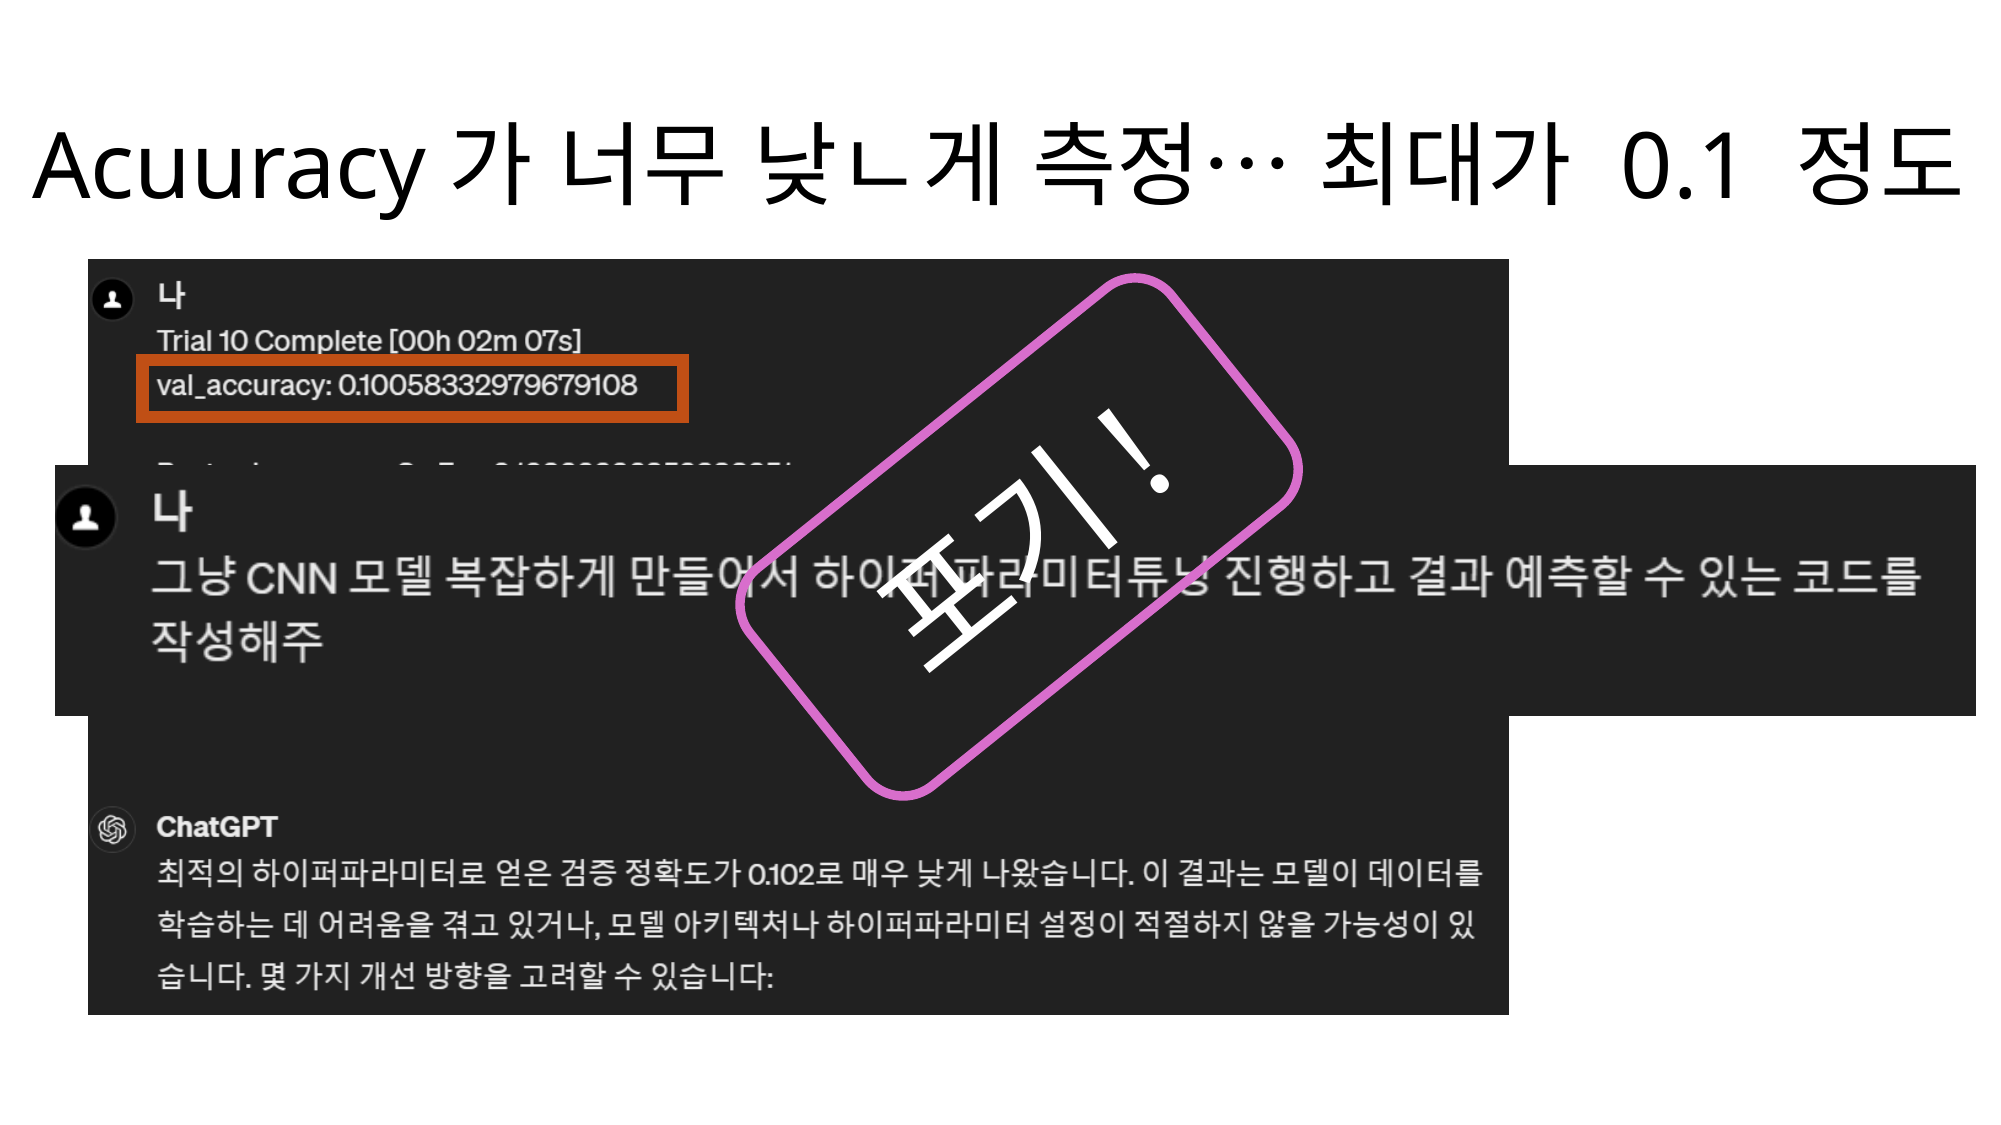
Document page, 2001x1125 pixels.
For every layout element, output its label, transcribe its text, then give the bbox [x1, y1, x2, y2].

picture [55, 464, 1976, 717]
title Acuuracy가 너무 낮ㄴ게 측정… 최대가 0.1 정도 [17, 59, 2000, 278]
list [88, 258, 1509, 464]
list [88, 717, 1509, 1016]
